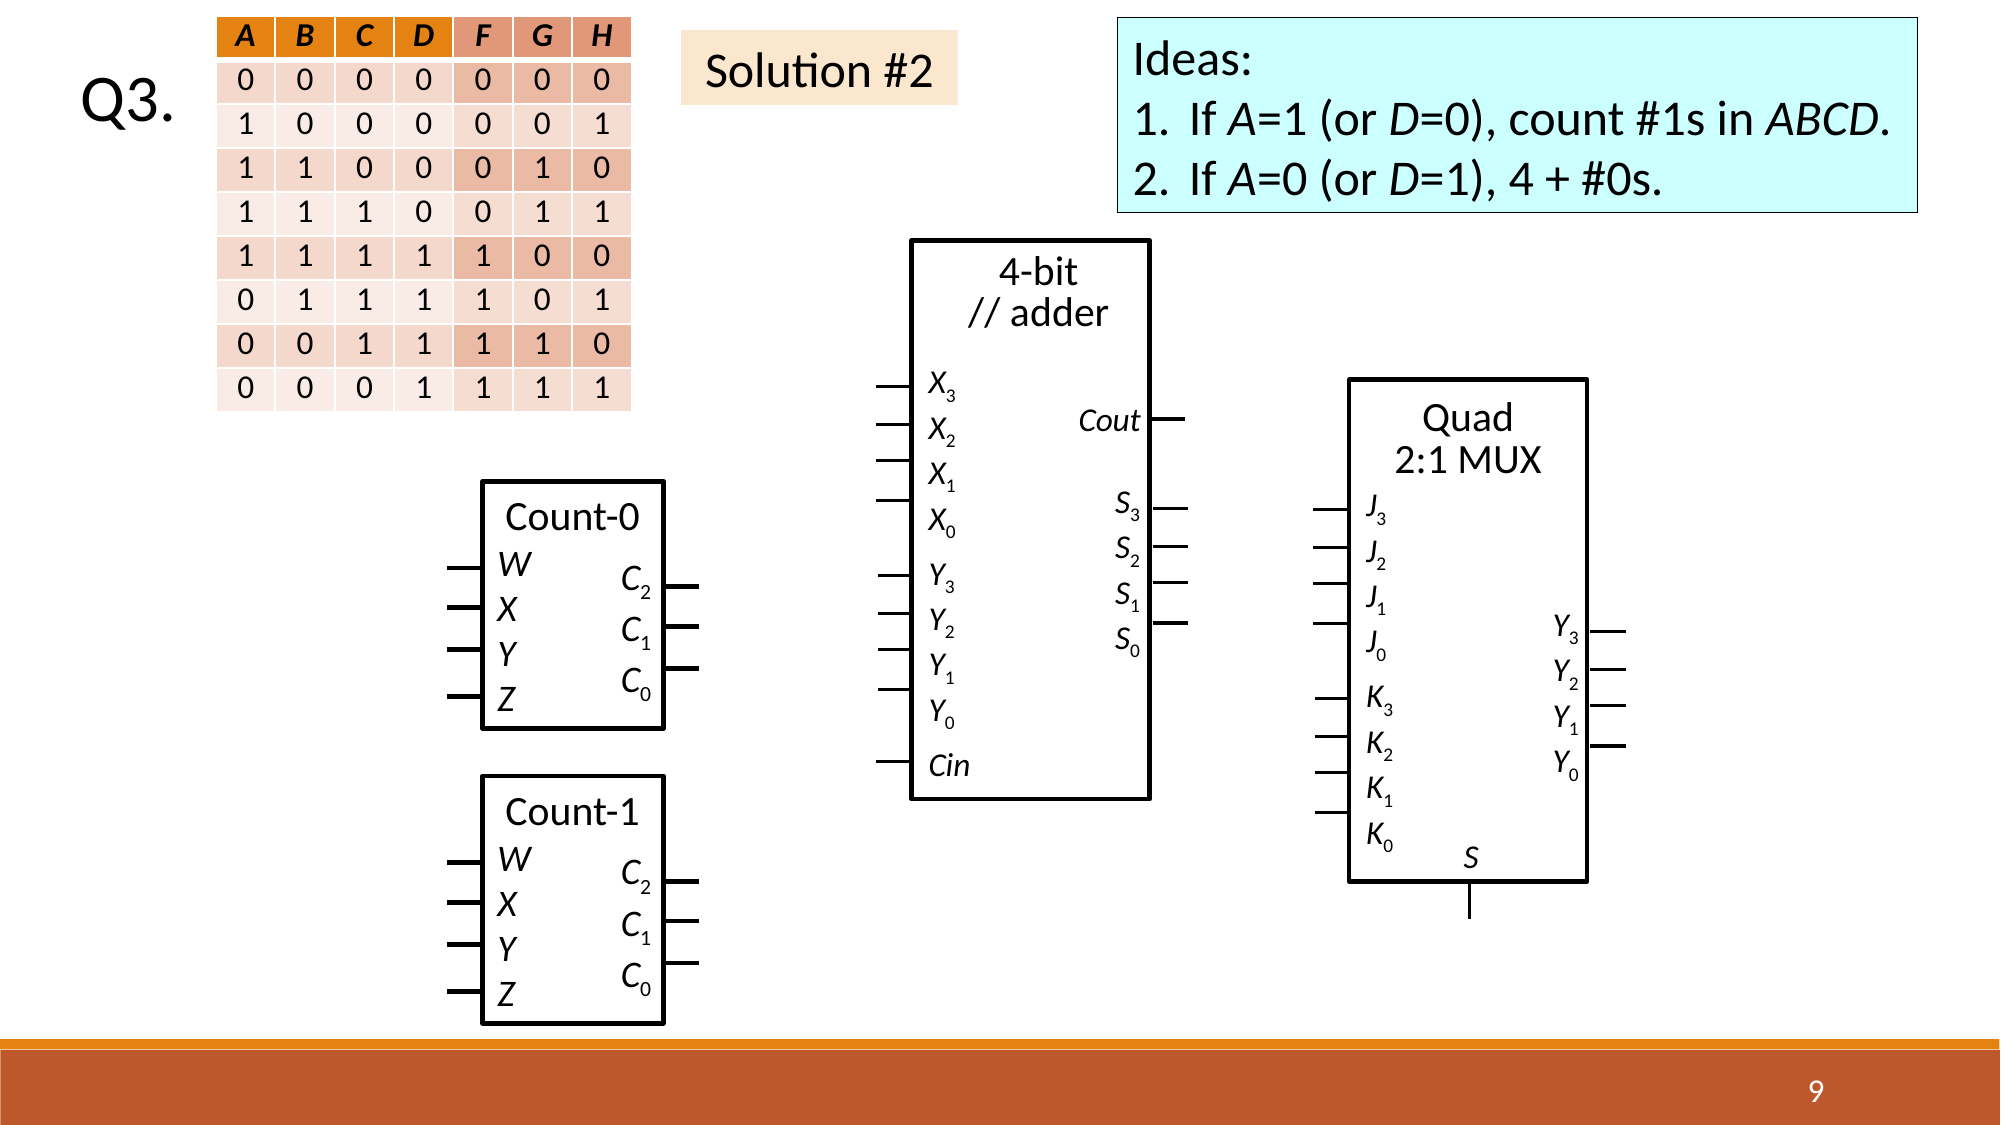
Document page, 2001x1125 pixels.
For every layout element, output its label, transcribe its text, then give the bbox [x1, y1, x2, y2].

table_cell 0 [336, 105, 393, 147]
table_cell 0 [573, 325, 631, 367]
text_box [446, 480, 700, 730]
table_cell 1 [573, 281, 631, 323]
table_cell 1 [514, 325, 571, 367]
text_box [446, 775, 700, 1024]
table_cell 1 [276, 193, 334, 235]
table_cell 1 [217, 149, 274, 191]
table_cell 0 [276, 369, 334, 411]
table_cell 0 [217, 369, 274, 411]
table_cell 0 [395, 105, 452, 147]
table_cell 0 [395, 149, 452, 191]
table_cell 0 [217, 63, 274, 103]
table_cell 1 [276, 237, 334, 279]
table_cell 1 [217, 237, 274, 279]
table_cell 1 [395, 325, 452, 367]
table_cell 0 [276, 105, 334, 147]
slide_number 9 [1624, 1059, 1840, 1120]
table_header D [395, 17, 452, 57]
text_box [875, 240, 1189, 800]
table_cell 1 [395, 237, 452, 279]
table_cell 1 [336, 325, 393, 367]
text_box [1312, 379, 1627, 920]
table_cell 0 [514, 281, 571, 323]
table_cell 1 [217, 193, 274, 235]
table_cell 1 [573, 193, 631, 235]
table_header A [217, 17, 274, 57]
table_cell 0 [514, 105, 571, 147]
table_cell 1 [395, 281, 452, 323]
table_cell 0 [454, 63, 512, 103]
table_cell 1 [573, 105, 631, 147]
table_cell 0 [514, 63, 571, 103]
table_header H [573, 17, 631, 57]
table_cell 0 [454, 193, 512, 235]
table_cell 1 [336, 193, 393, 235]
table_cell 0 [217, 325, 274, 367]
table_header C [336, 17, 393, 57]
table_cell 0 [573, 149, 631, 191]
table_header F [454, 17, 512, 57]
table_cell 1 [276, 281, 334, 323]
table_cell 1 [514, 193, 571, 235]
table_cell 1 [454, 237, 512, 279]
table_cell 0 [454, 105, 512, 147]
table_cell 1 [276, 149, 334, 191]
text_box Q3. [65, 56, 213, 155]
table_header B [276, 17, 334, 57]
table_cell 1 [454, 281, 512, 323]
table_cell 1 [514, 369, 571, 411]
table_cell 1 [336, 237, 393, 279]
table_cell 1 [573, 369, 631, 411]
table_header G [514, 17, 571, 57]
table_cell 0 [217, 281, 274, 323]
table_cell 1 [514, 149, 571, 191]
table_cell 0 [276, 325, 334, 367]
table_cell 0 [395, 63, 452, 103]
text_box Solution #2 [681, 30, 958, 105]
text_box Ideas: If A=1 (or D=0), count #1s in ABCD. If A=0 (or D=1), 4 + #0s. [1117, 17, 1918, 213]
table_cell 1 [217, 105, 274, 147]
table_cell 0 [276, 63, 334, 103]
table_cell 0 [336, 63, 393, 103]
table_cell 1 [454, 325, 512, 367]
table_cell 0 [336, 369, 393, 411]
table_cell 0 [514, 237, 571, 279]
table_cell 0 [573, 237, 631, 279]
table_cell 0 [336, 149, 393, 191]
table_cell 1 [336, 281, 393, 323]
table_cell 1 [395, 369, 452, 411]
table_cell 1 [454, 369, 512, 411]
table_cell 0 [454, 149, 512, 191]
table_cell 0 [573, 63, 631, 103]
table_cell 0 [395, 193, 452, 235]
